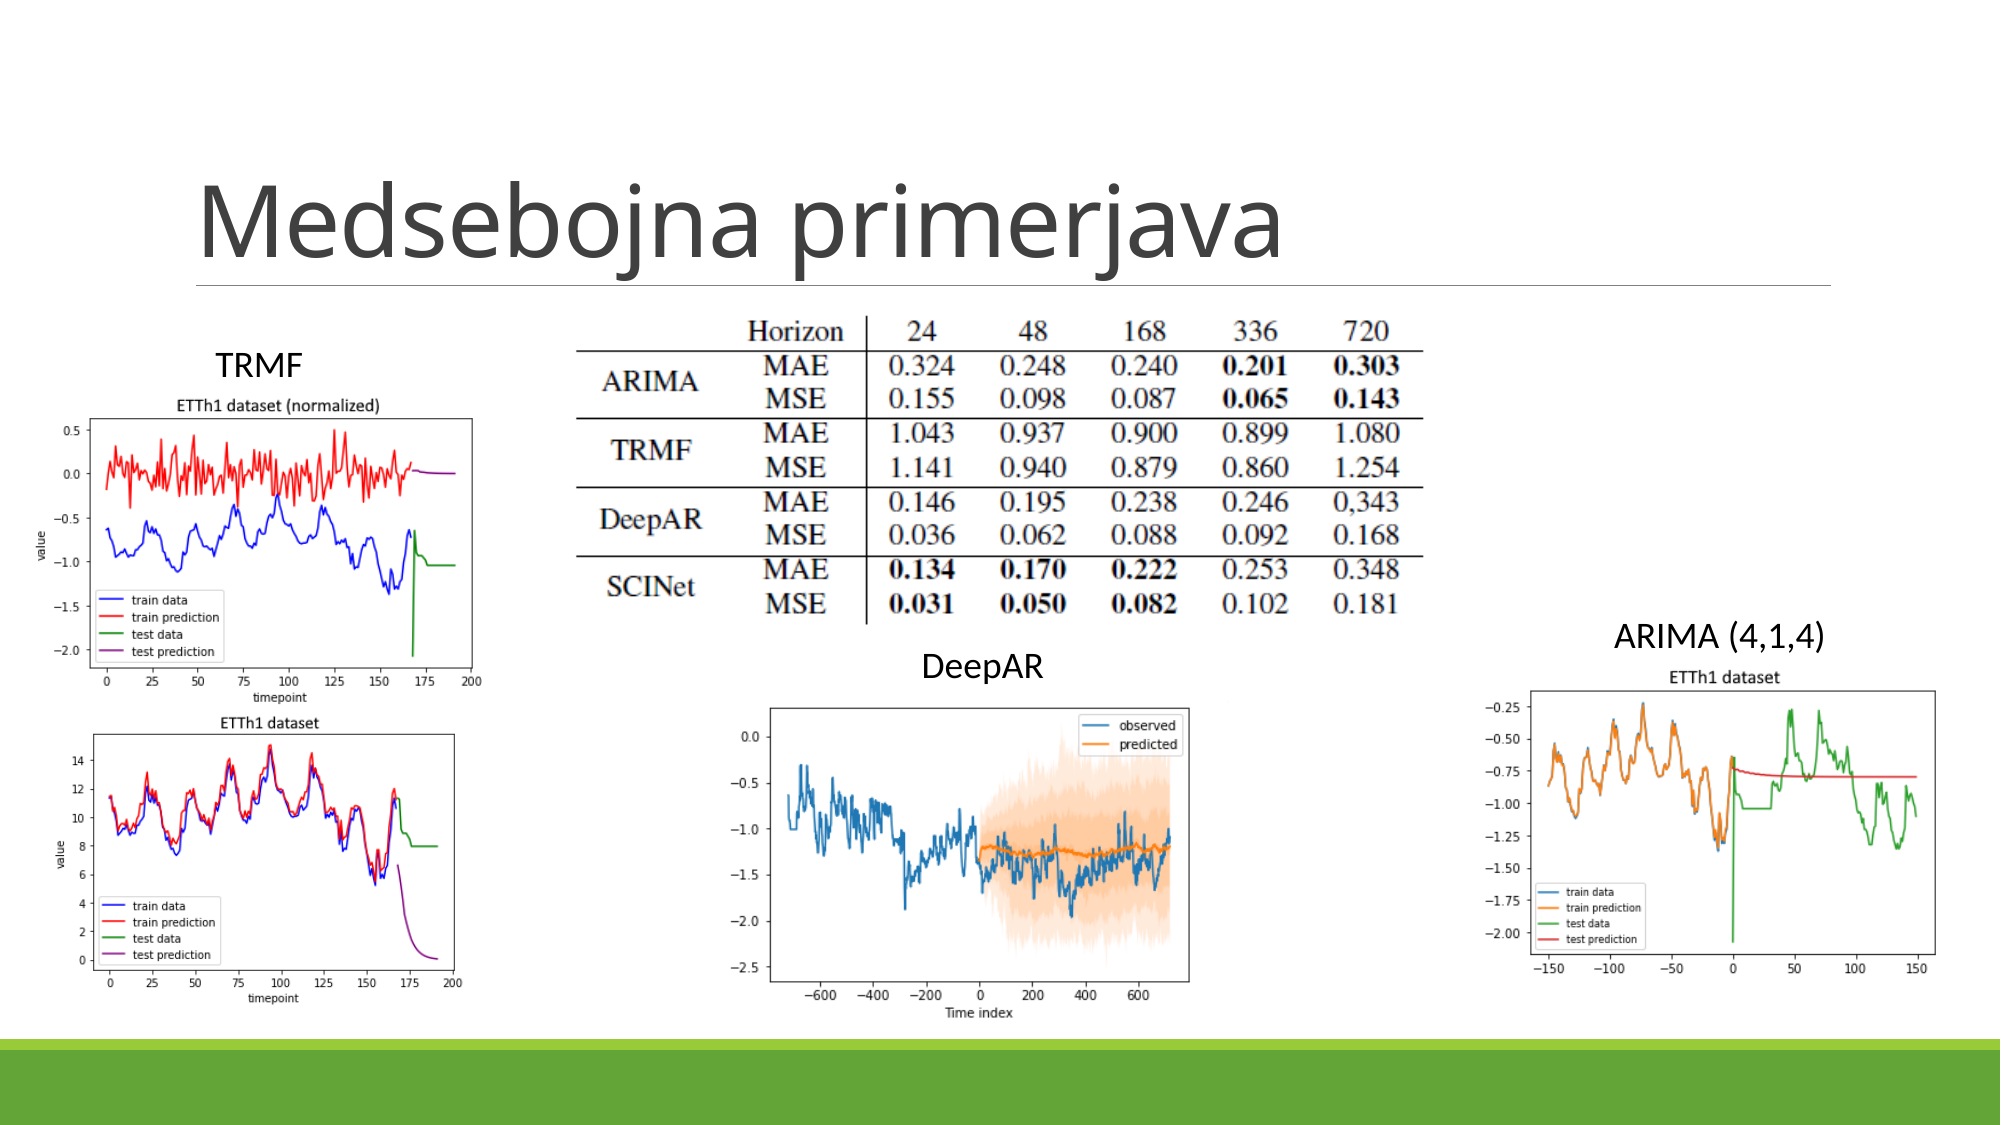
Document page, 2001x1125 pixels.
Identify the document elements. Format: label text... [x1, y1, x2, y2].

text_box DeepAR [906, 641, 1059, 690]
title Medsebojna primerjava [180, 47, 1830, 285]
text_box TRMF [200, 332, 319, 390]
picture [720, 693, 1246, 1030]
picture [48, 710, 471, 1011]
picture [564, 313, 1436, 632]
picture [1475, 663, 1942, 983]
text_box ARIMA (4,1,4) [1599, 603, 1841, 660]
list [28, 393, 490, 712]
